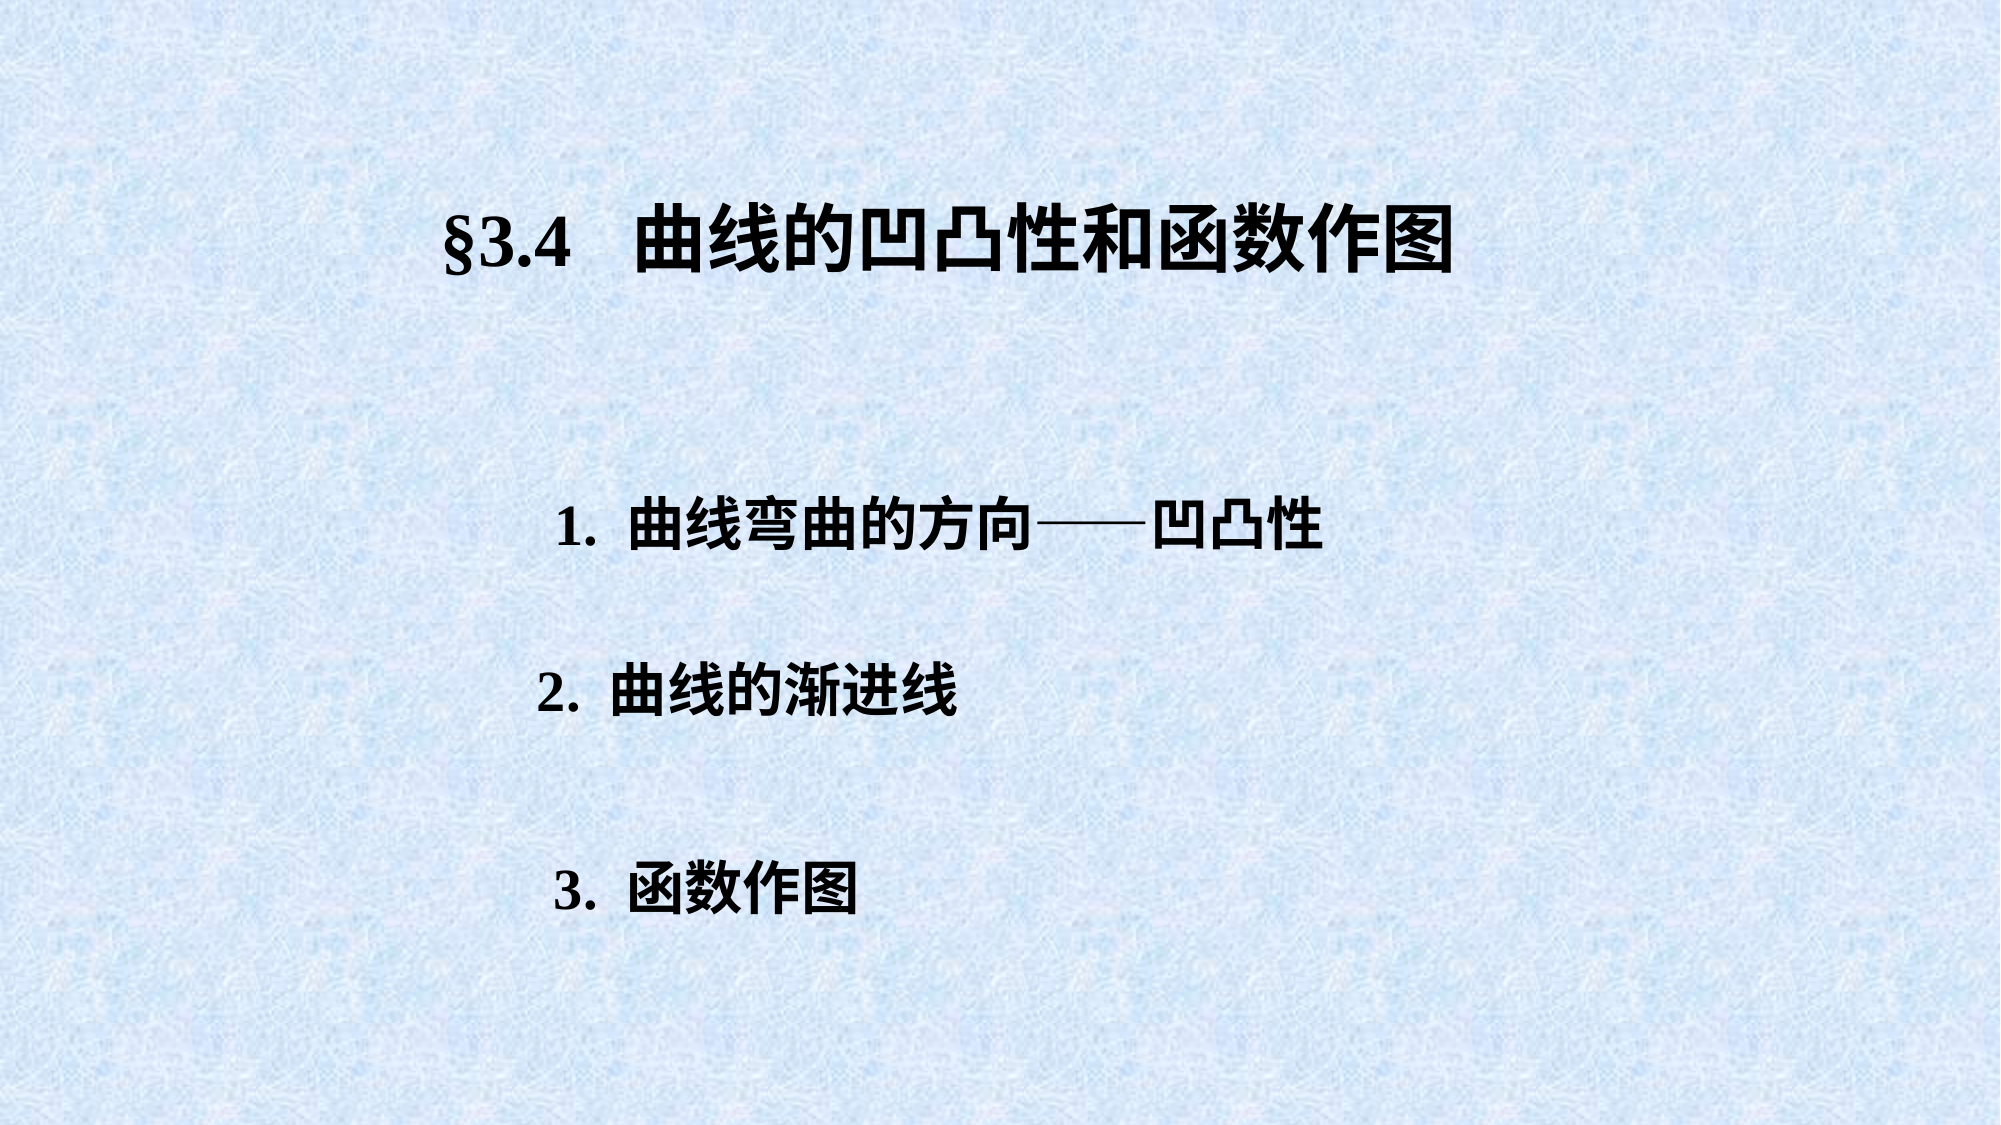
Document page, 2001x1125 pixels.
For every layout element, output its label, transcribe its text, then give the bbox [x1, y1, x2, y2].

picture [0, 0, 2001, 1125]
text_box 1. 曲线弯曲的方向——凹凸性 [539, 479, 1402, 565]
text_box §3.4 曲线的凹凸性和函数作图 [426, 184, 1472, 290]
text_box 2. 曲线的渐进线 [522, 645, 974, 730]
text_box 3. 函数作图 [539, 843, 977, 929]
